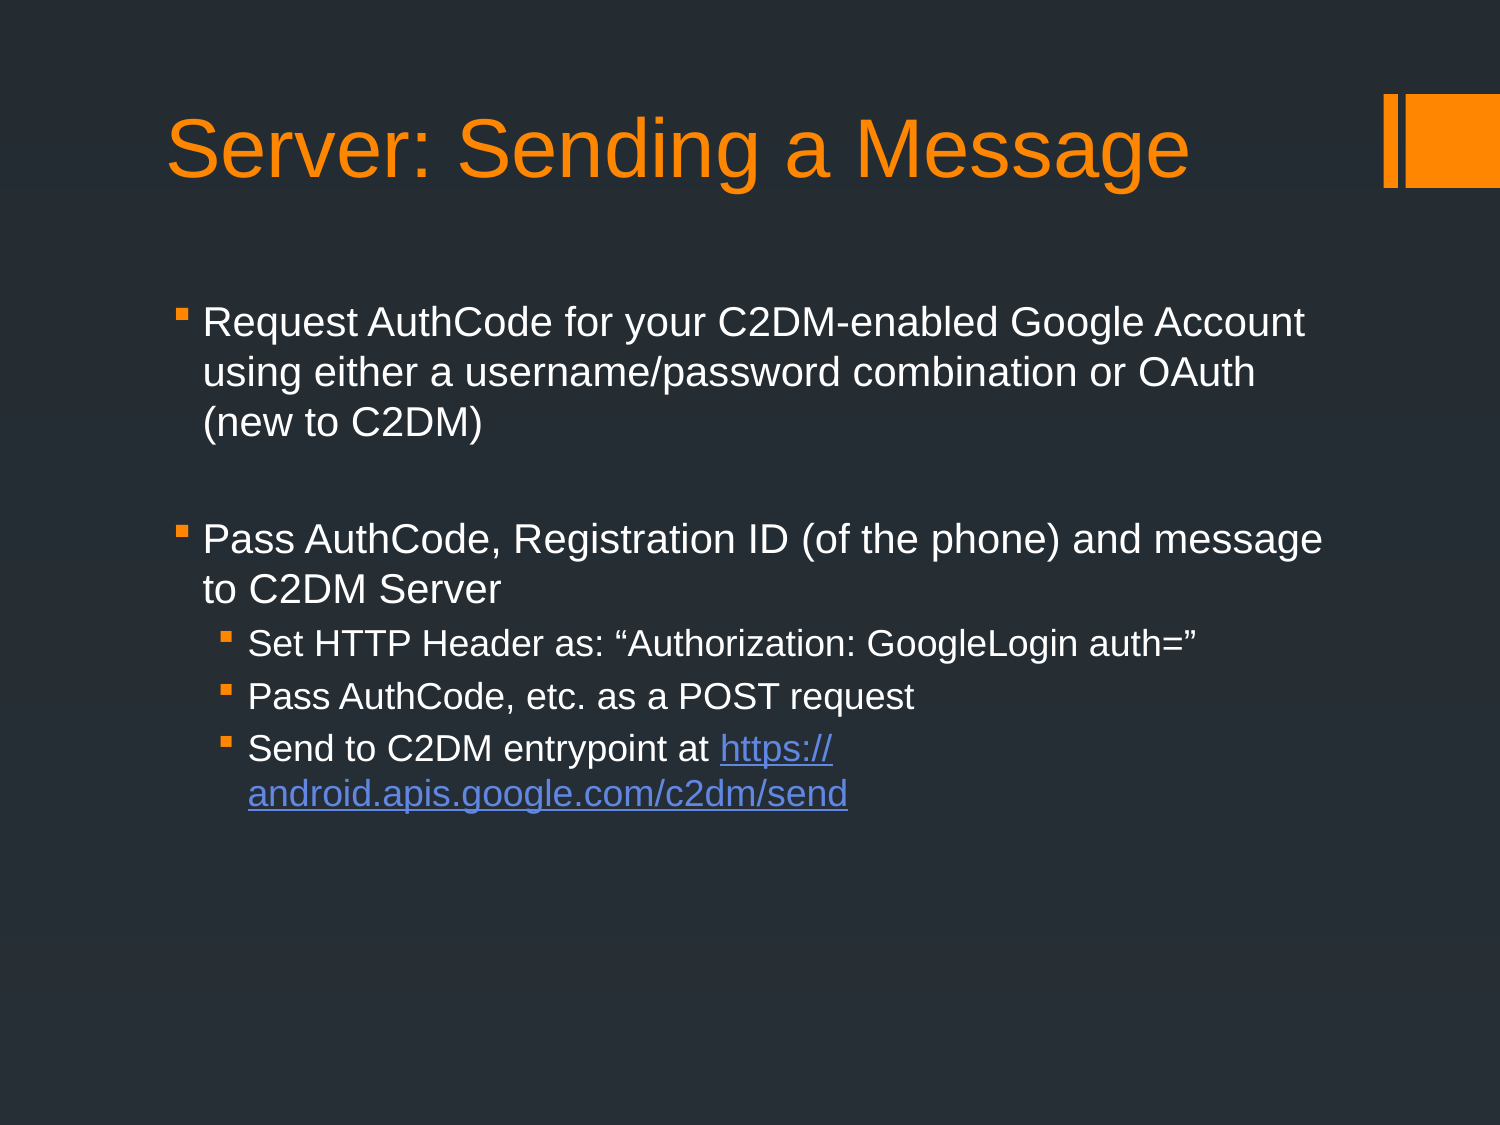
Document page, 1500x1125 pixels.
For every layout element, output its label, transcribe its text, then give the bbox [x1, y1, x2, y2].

list Request AuthCode for your C2DM-enabled Google Account using either a username/password combination or OAuth (new to C2DM) Pass AuthCode, Registration ID (of the phone) and message to C2DM Server Set HTTP Header as: “Authorization: GoogleLogin auth=” Pass AuthCode, etc. as a POST request Send to C2DM entrypoint at https://android.apis.google.com/c2dm/send [150, 287, 1350, 869]
title Server: Sending a Message [150, 12, 1350, 202]
